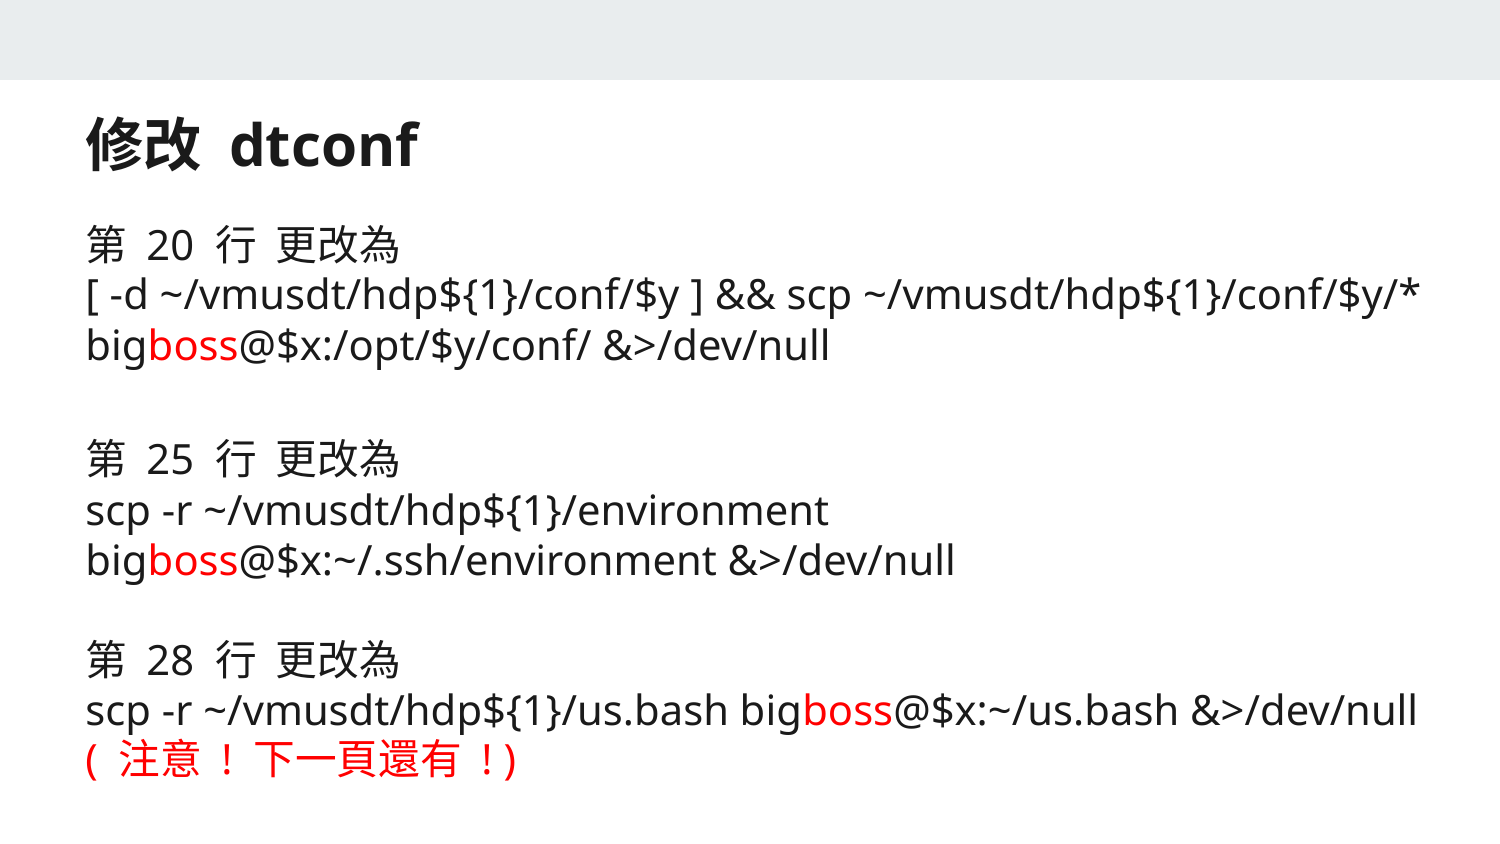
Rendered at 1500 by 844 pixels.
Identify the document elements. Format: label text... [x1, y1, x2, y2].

text_box 第 20 行 更改為 [ -d ~/vmusdt/hdp${1}/conf/$y ] && scp ~/vmusdt/hdp${1}/conf/$y/* bigboss@$x:/opt/$y/conf/ &>/dev/null 第 25 行 更改為 scp -r ~/vmusdt/hdp${1}/environment bigboss@$x:~/.ssh/environment &>/dev/null 第 28 行 更改為 scp -r ~/vmusdt/hdp${1}/us.bash bigboss@$x:~/us.bash &>/dev/null ( 注意 ! 下一頁還有 ! ) [70, 203, 1483, 799]
text_box 修改 dtconf [77, 100, 1244, 186]
